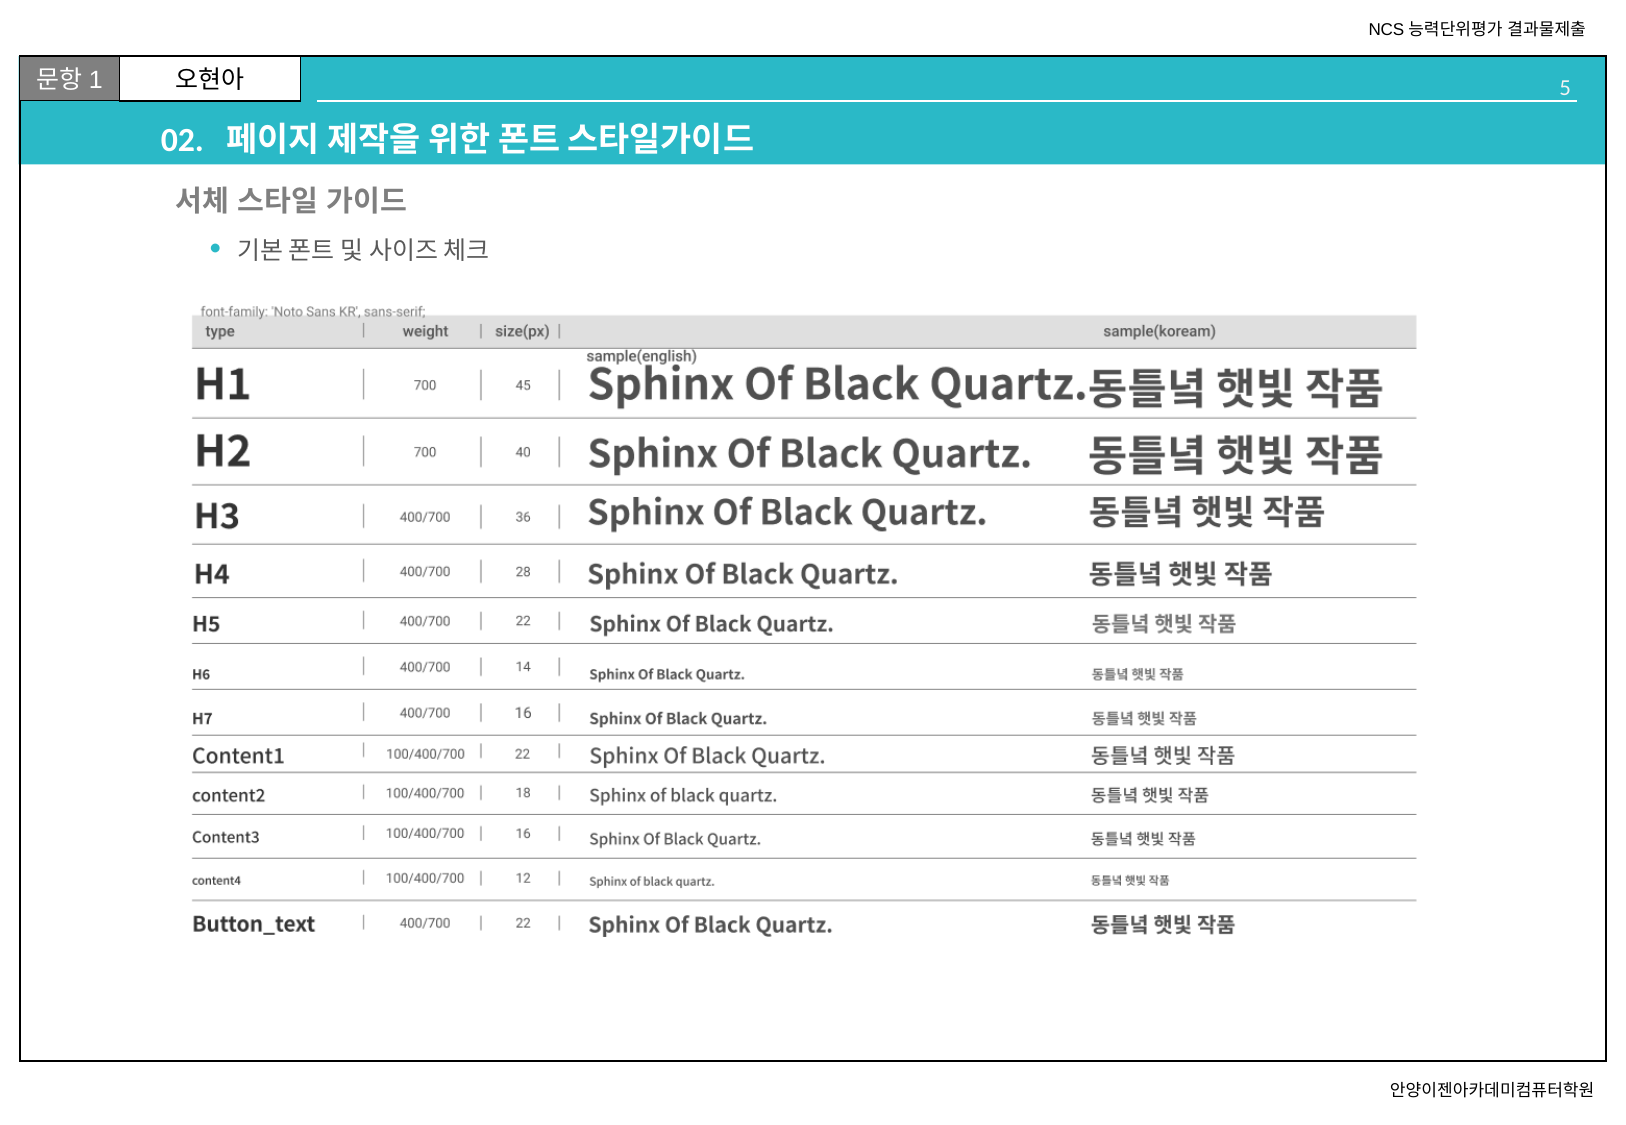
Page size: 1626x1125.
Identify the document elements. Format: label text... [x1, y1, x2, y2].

list 기본 폰트 및 사이즈 체크 [194, 227, 1460, 279]
picture [186, 301, 1468, 963]
subtitle 서체 스타일 가이드 [160, 176, 1460, 228]
title 02. 페이지 제작을 위한 폰트 스타일가이드 [146, 114, 1460, 166]
